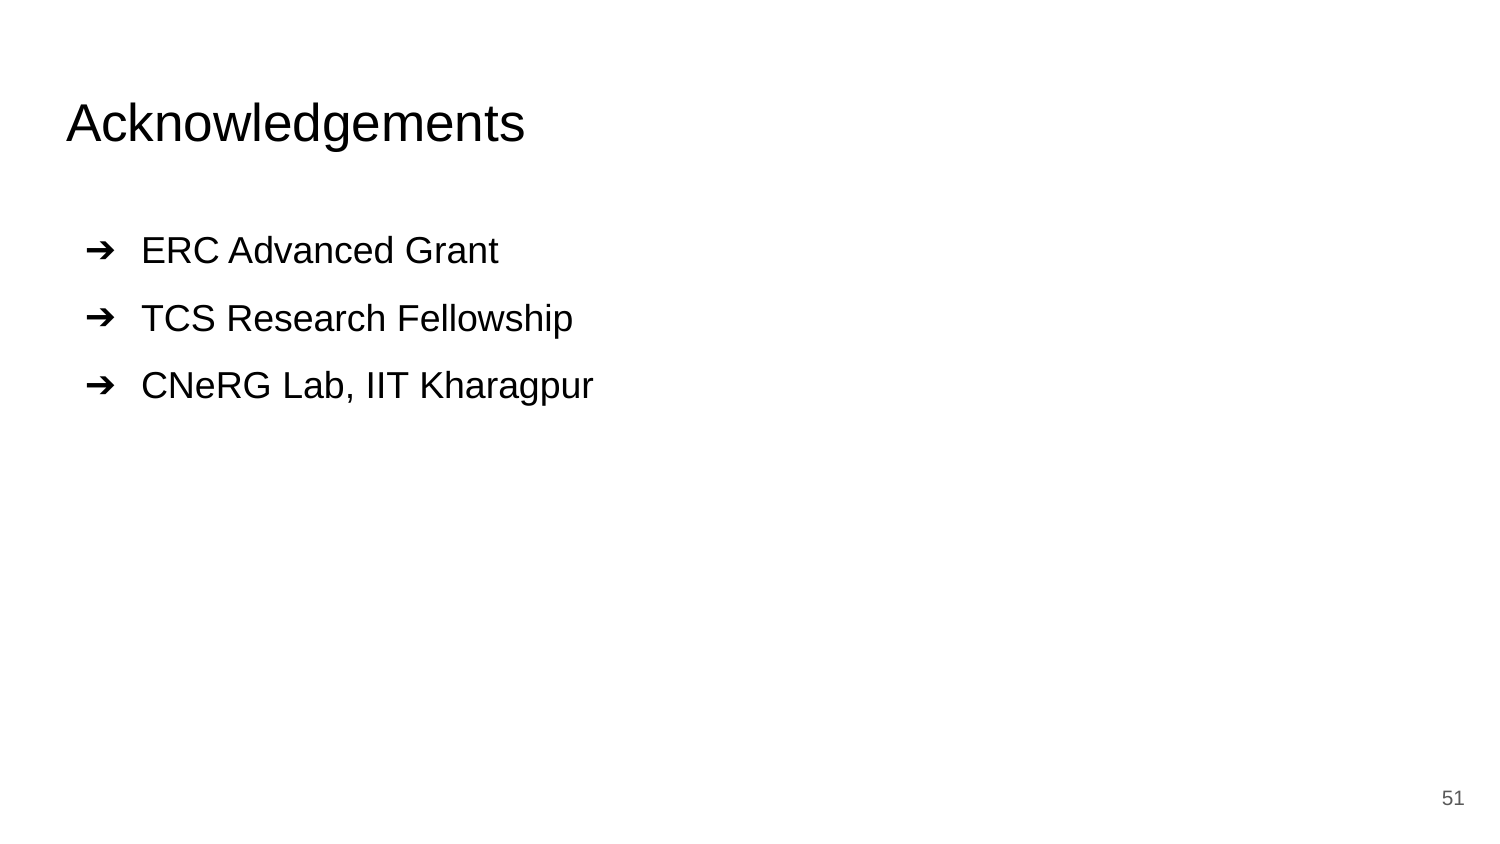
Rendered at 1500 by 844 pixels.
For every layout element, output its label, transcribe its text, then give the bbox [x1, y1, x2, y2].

title Acknowledgements [51, 72, 1449, 167]
list ERC Advanced Grant TCS Research Fellowship CNeRG Lab, IIT Kharagpur [51, 189, 1449, 750]
slide_number ‹#› [1389, 764, 1480, 830]
